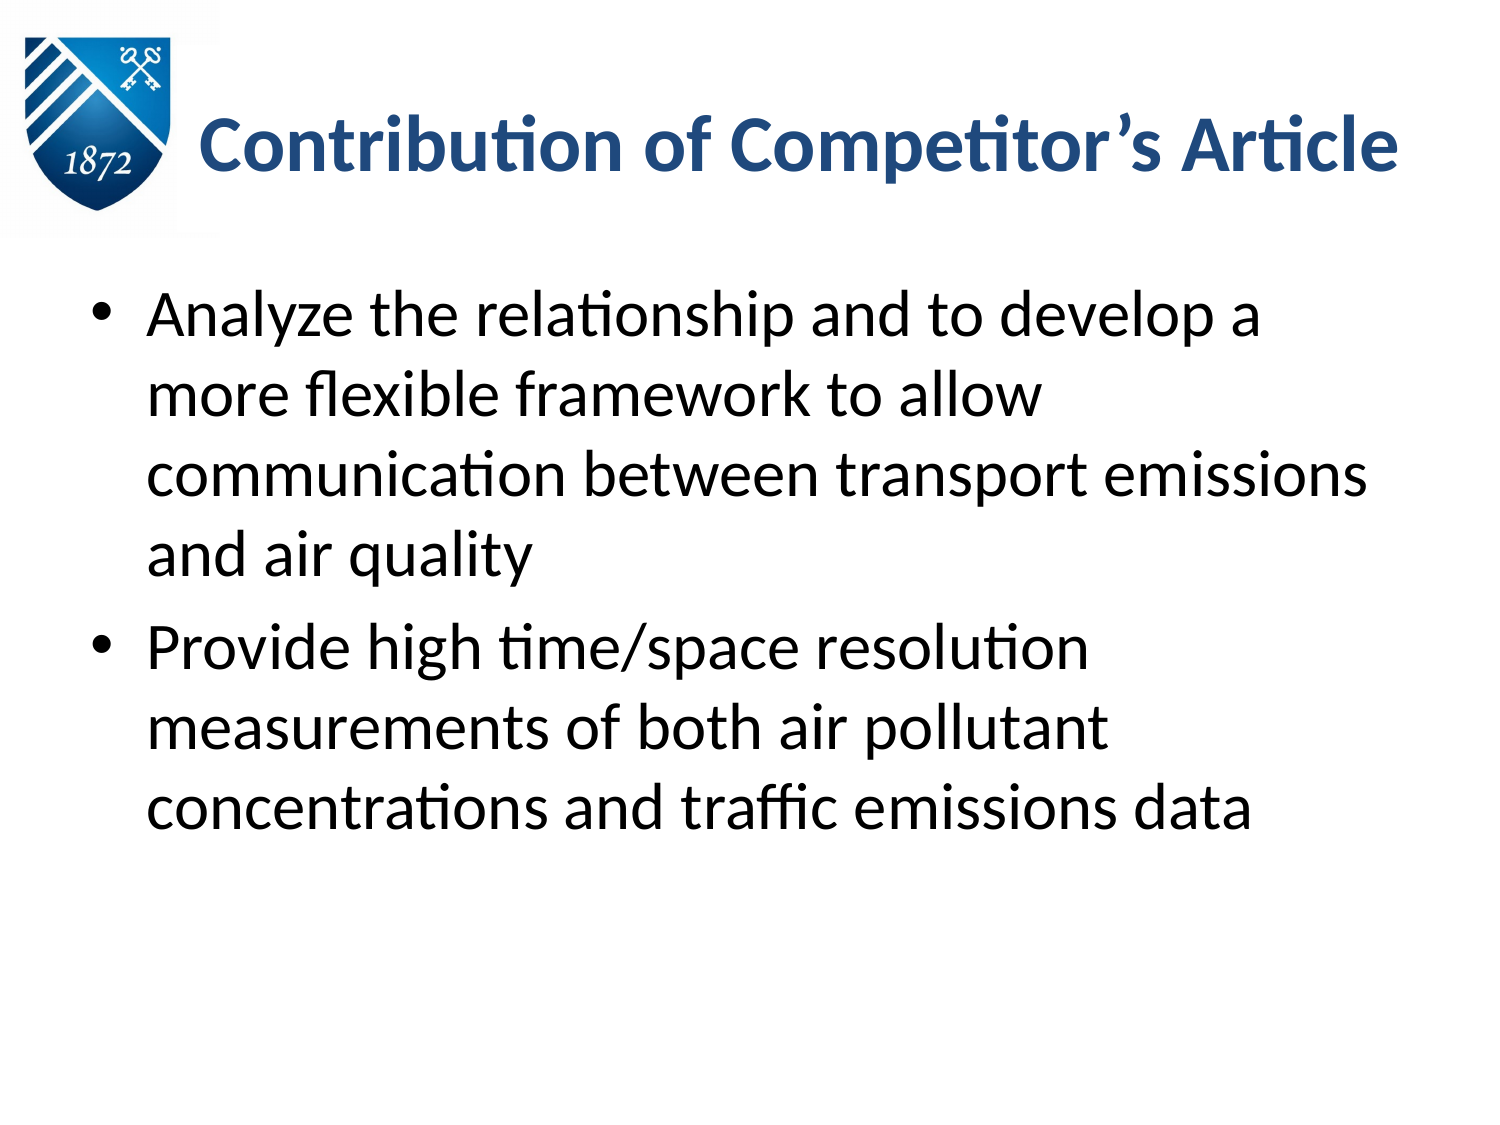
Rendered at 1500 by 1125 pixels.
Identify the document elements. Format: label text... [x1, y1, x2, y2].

picture [0, 0, 220, 238]
list Analyze the relationship and to develop a more flexible framework to allow communication between transport emissions and air quality Provide high time/space resolution measurements of both air pollutant concentrations and traffic emissions data [75, 262, 1425, 1005]
title Contribution of Competitor’s Article [176, 45, 1425, 233]
